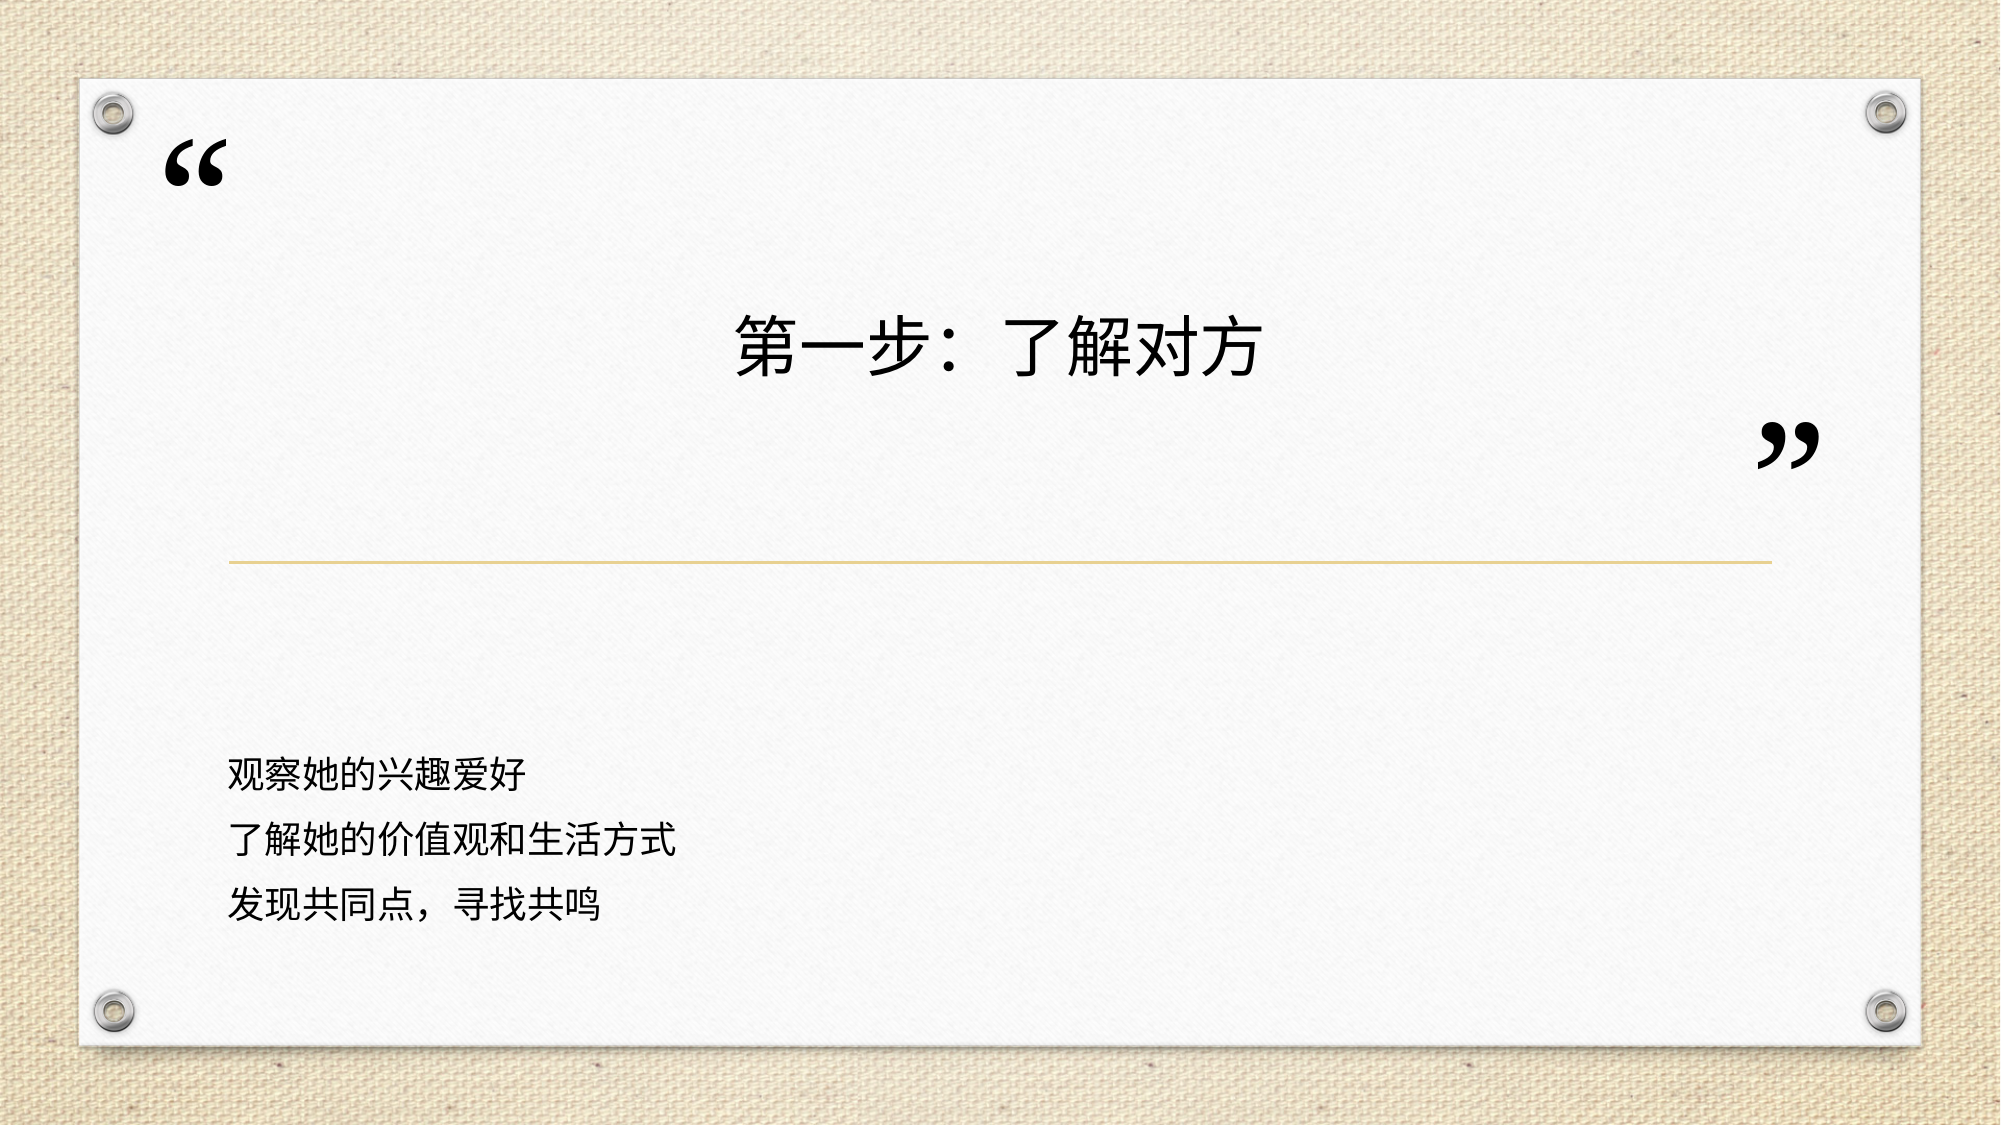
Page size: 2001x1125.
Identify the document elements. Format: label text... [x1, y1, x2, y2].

title 第一步：了解对方 [237, 161, 1763, 530]
picture [0, 0, 2001, 1125]
list 观察她的兴趣爱好 了解她的价值观和生活方式 发现共同点，寻找共鸣 [212, 743, 1789, 964]
